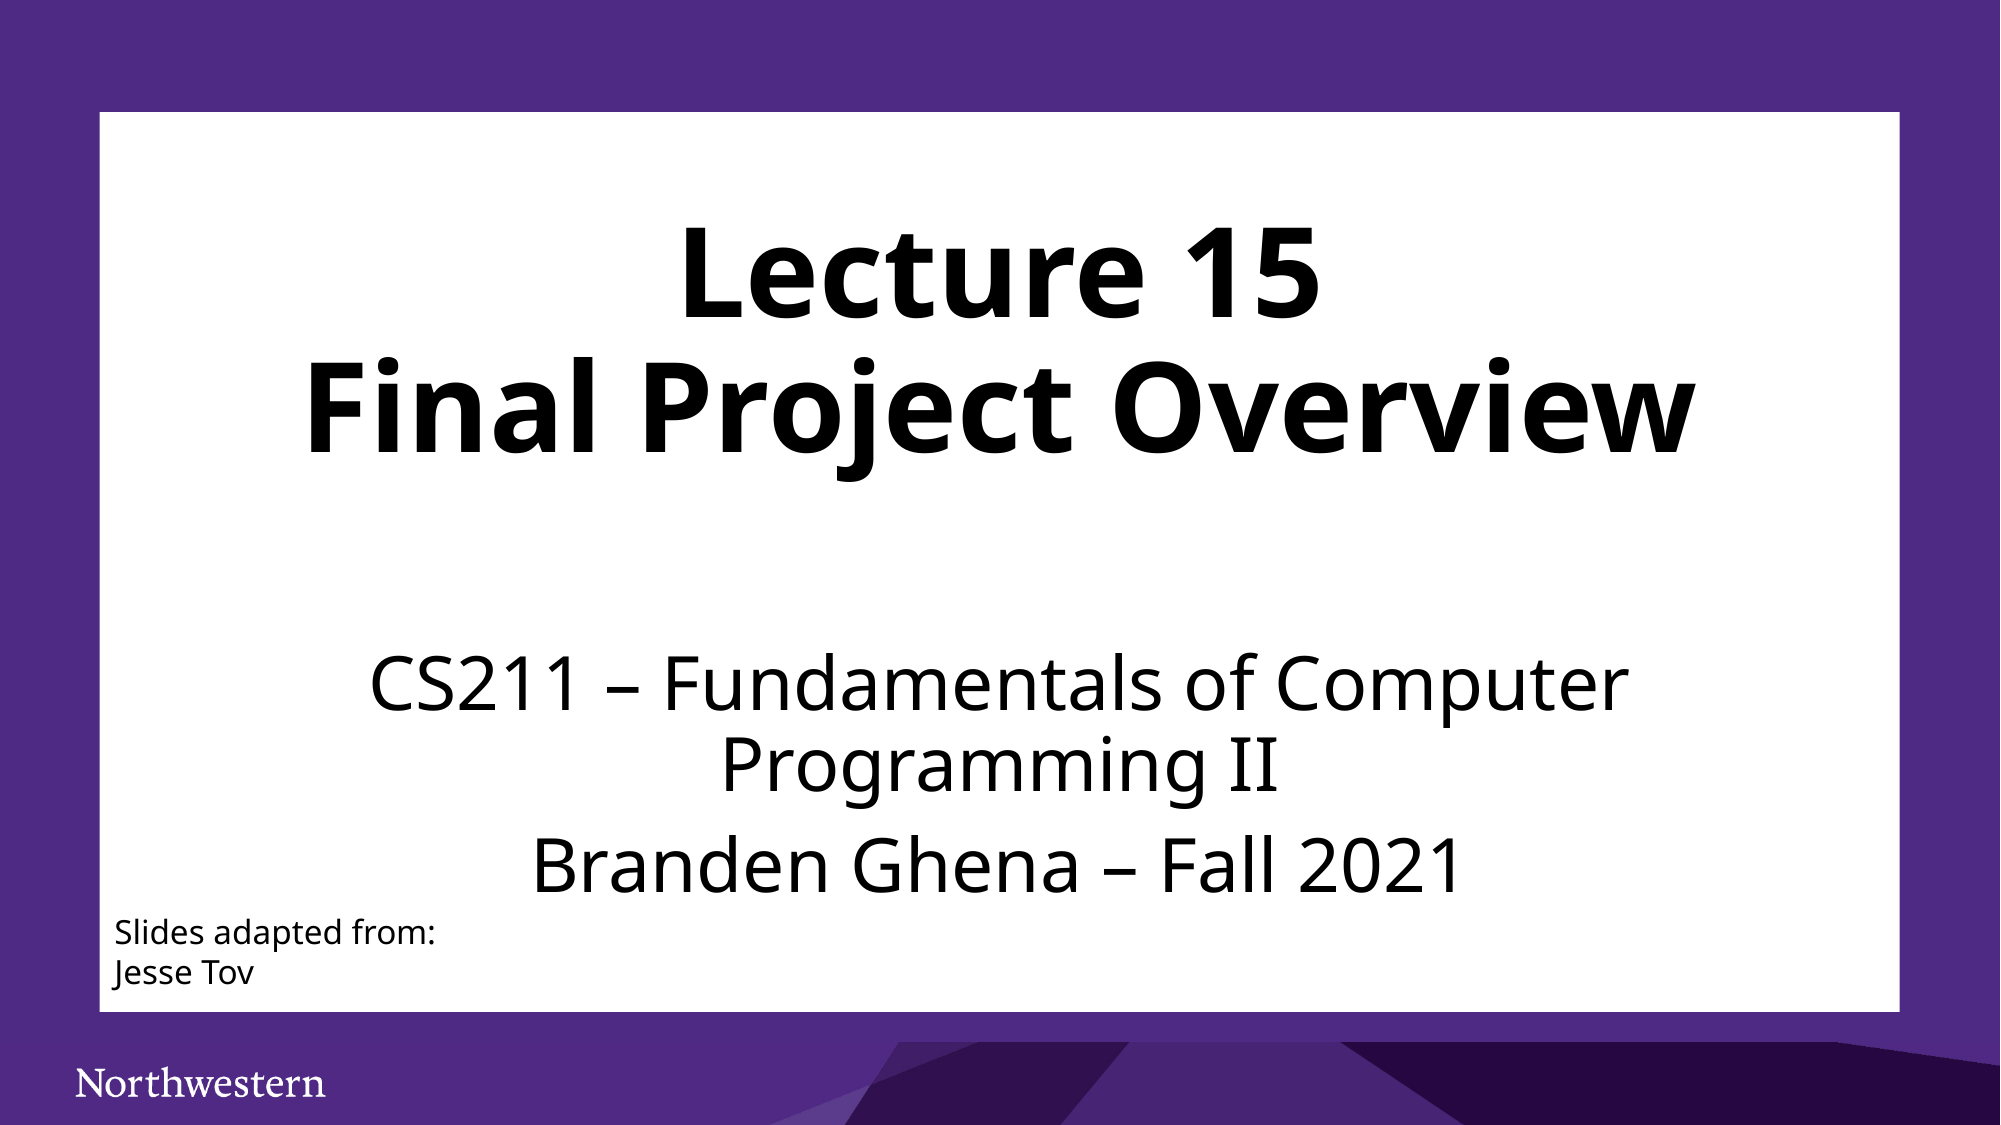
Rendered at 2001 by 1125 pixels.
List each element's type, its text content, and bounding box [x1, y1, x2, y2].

subtitle CS211 – Fundamentals of Computer Programming II Branden Ghena – Fall 2021 [99, 637, 1900, 863]
title Lecture 15 Final Project Overview [99, 112, 1900, 488]
text_box Slides adapted from: Jesse Tov [99, 904, 1900, 999]
picture [0, 1042, 2000, 1125]
